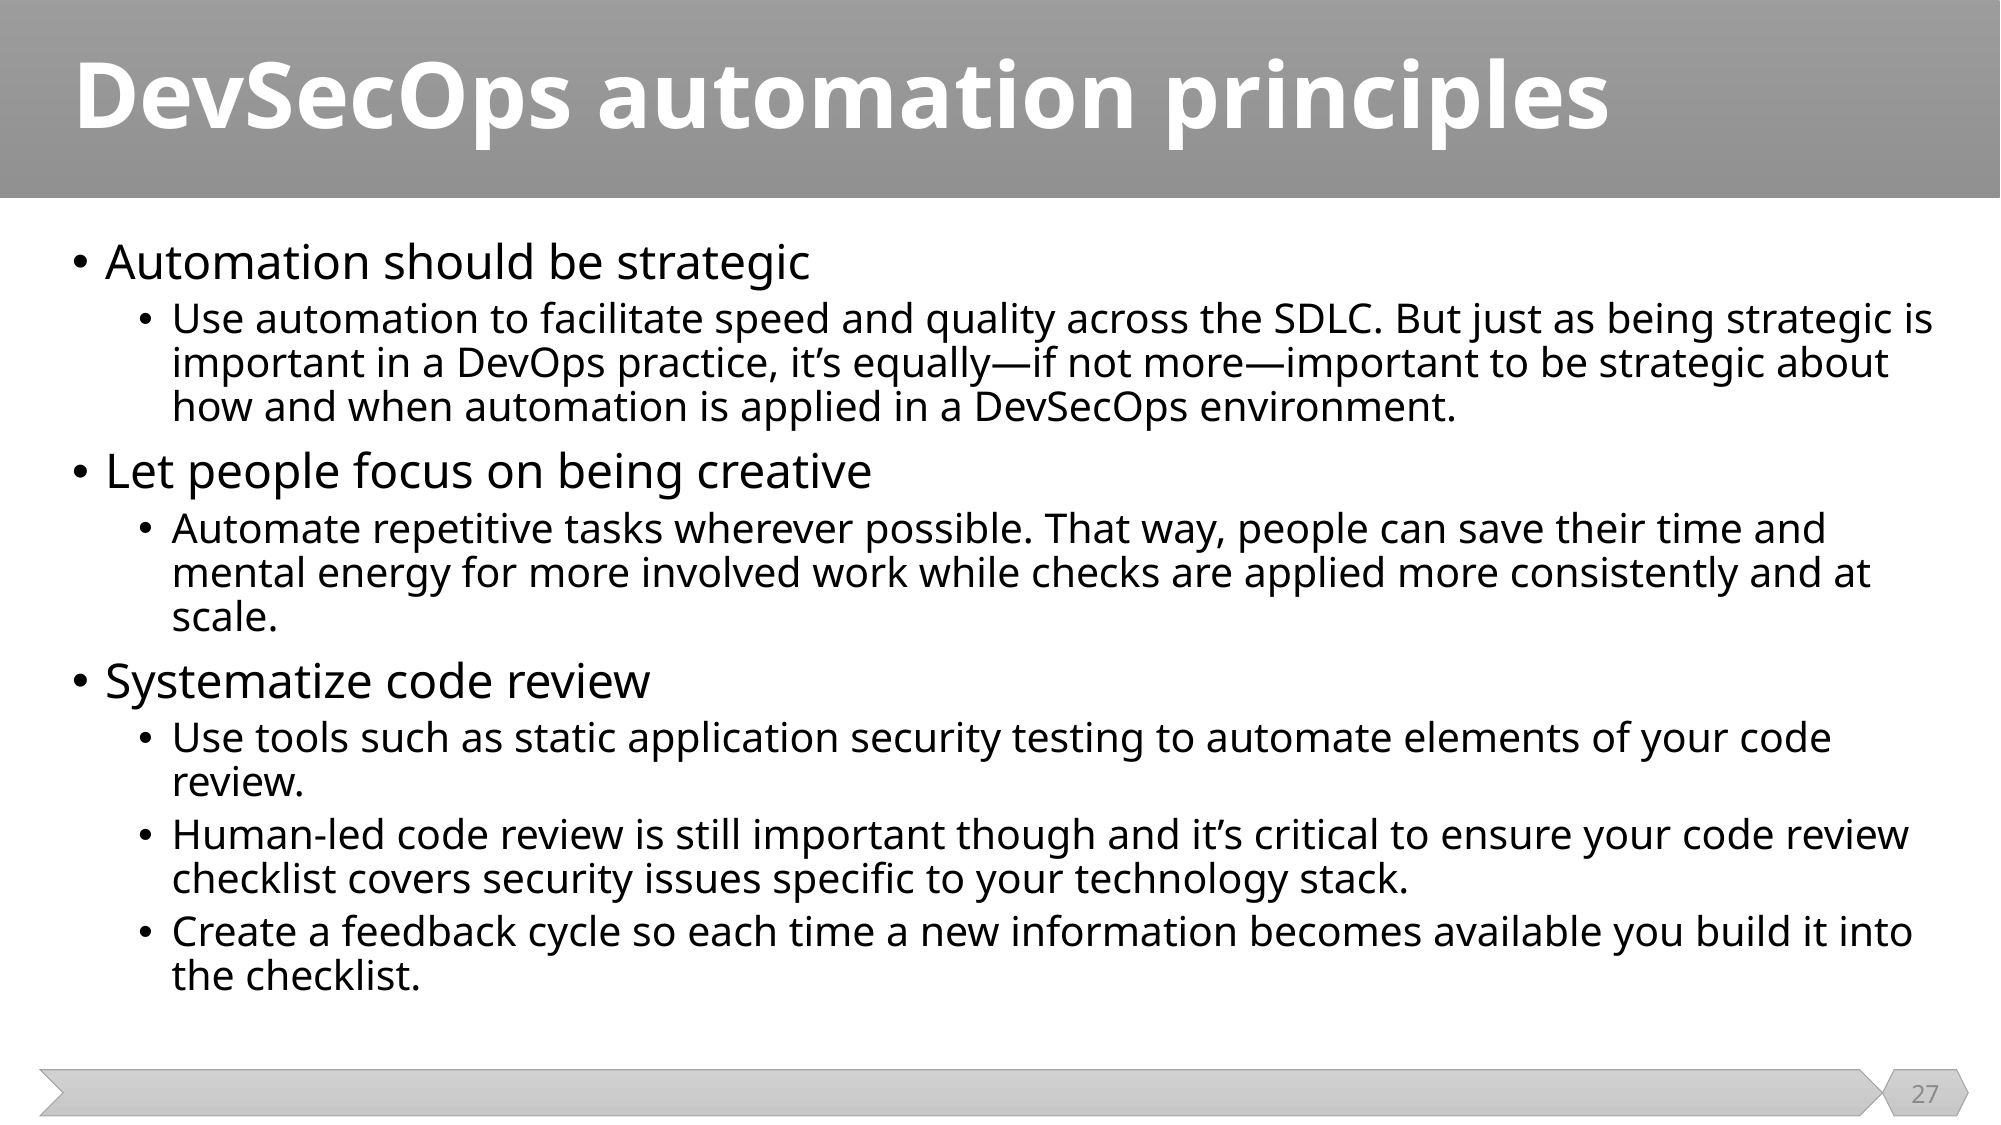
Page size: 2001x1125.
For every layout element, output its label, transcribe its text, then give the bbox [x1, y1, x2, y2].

slide_number 27 [1882, 1065, 1969, 1125]
title DevSecOps automation principles [56, 0, 1969, 199]
list Automation should be strategic Use automation to facilitate speed and quality across the SDLC. But just as being strategic is important in a DevOps practice, it’s equally—if not more—important to be strategic about how and when automation is applied in a DevSecOps environment. Let people focus on being creative Automate repetitive tasks wherever possible. That way, people can save their time and mental energy for more involved work while checks are applied more consistently and at scale. Systematize code review Use tools such as static application security testing to automate elements of your code review. Human-led code review is still important though and it’s critical to ensure your code review checklist covers security issues specific to your technology stack. Create a feedback cycle so each time a new information becomes available you build it into the checklist. [56, 230, 1969, 1010]
